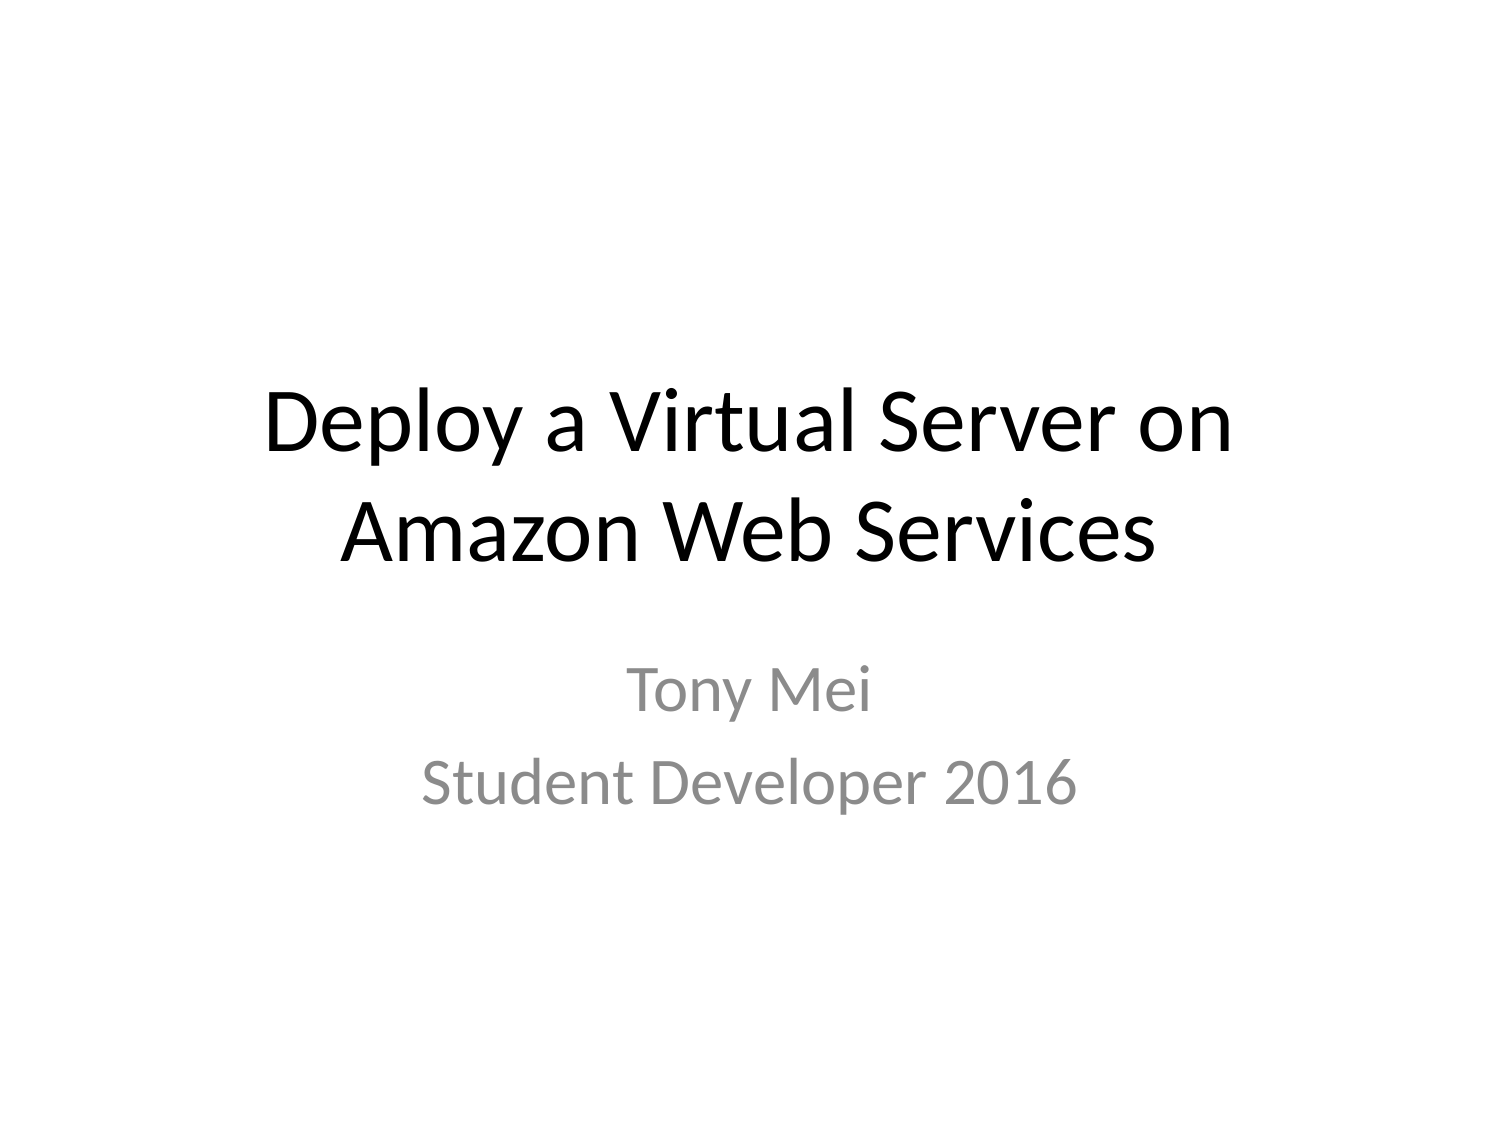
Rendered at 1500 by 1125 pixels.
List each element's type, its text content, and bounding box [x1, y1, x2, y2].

subtitle Tony Mei Student Developer 2016 [225, 637, 1275, 925]
title Deploy a Virtual Server on Amazon Web Services [112, 349, 1388, 591]
